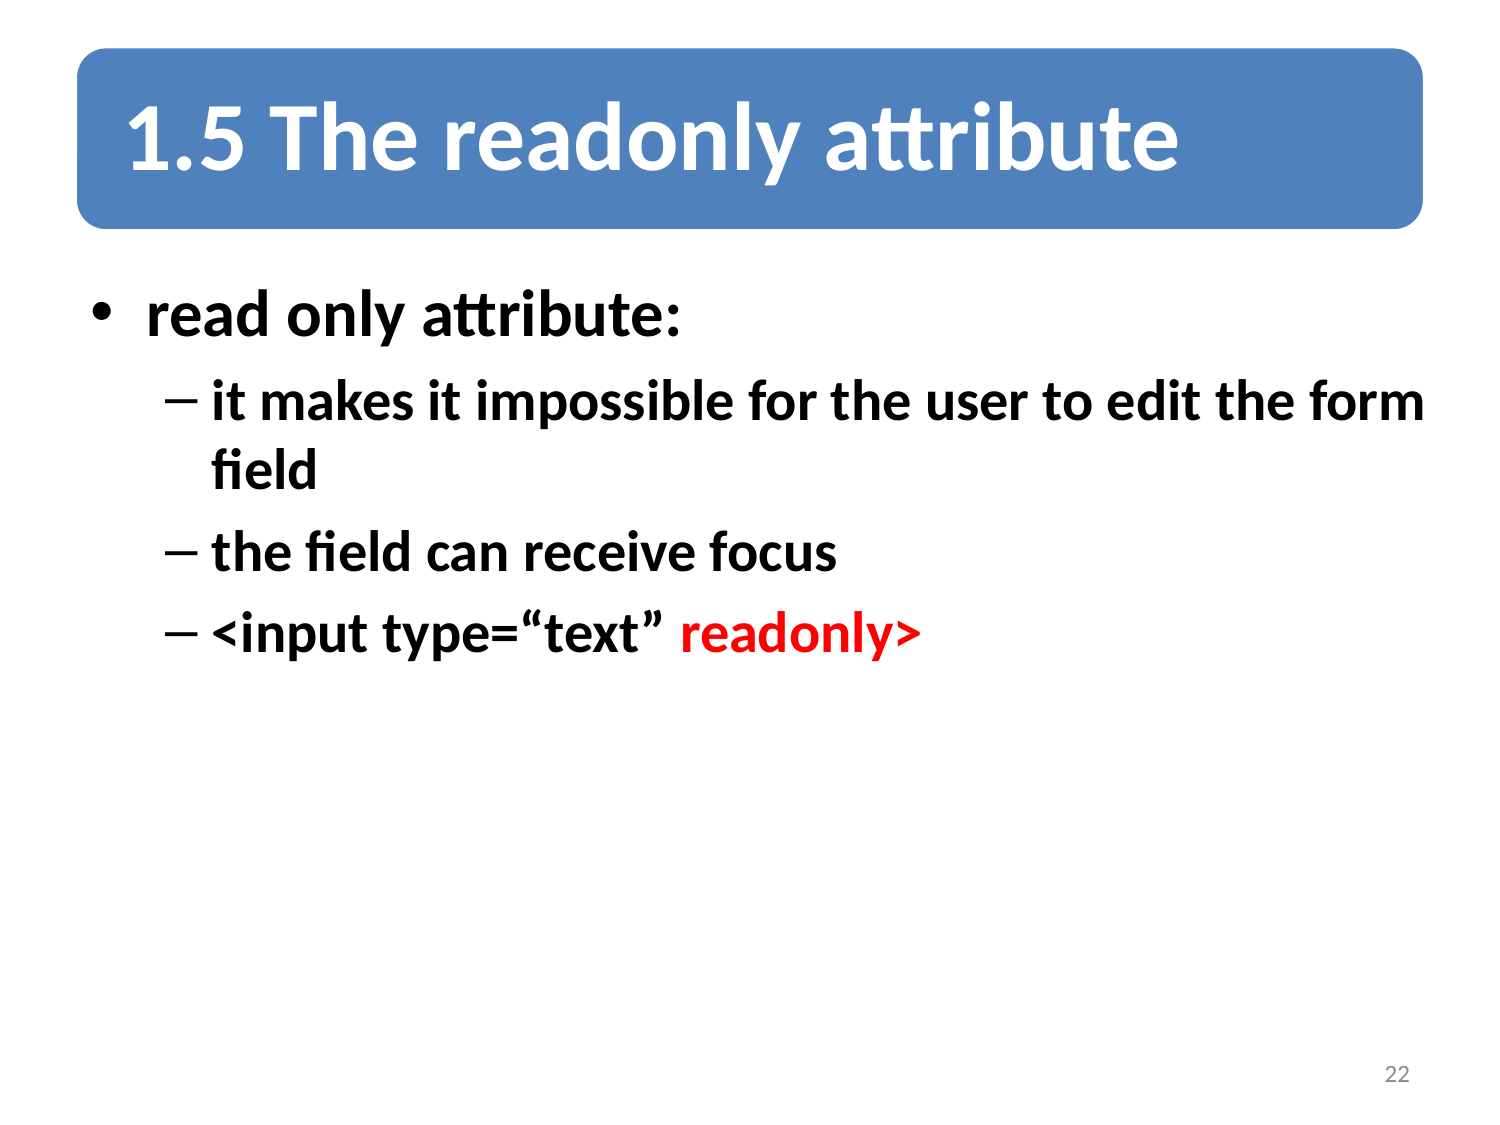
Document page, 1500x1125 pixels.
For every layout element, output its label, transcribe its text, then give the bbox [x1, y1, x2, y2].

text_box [74, 44, 1426, 233]
slide_number 22 [1074, 1042, 1425, 1103]
list read only attribute: it makes it impossible for the user to edit the form field the field can receive focus <input type=“text” readonly> [75, 262, 1450, 1005]
